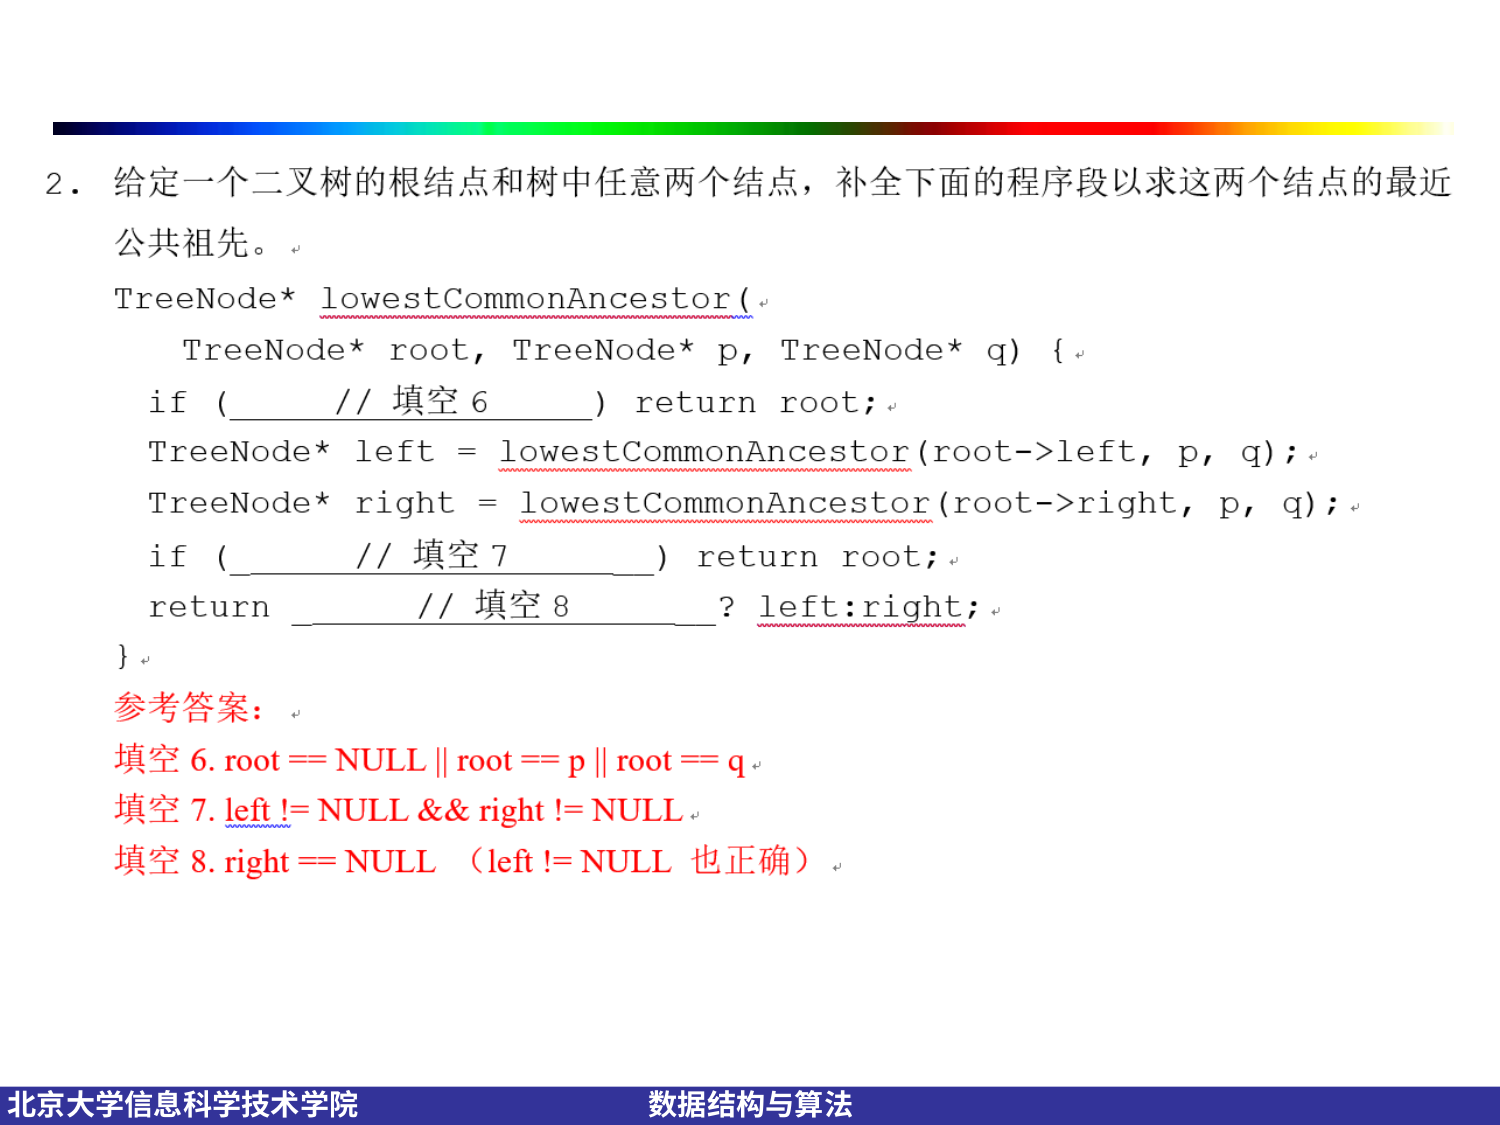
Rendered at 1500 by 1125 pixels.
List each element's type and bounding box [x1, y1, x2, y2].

picture [379, 122, 1454, 135]
picture [53, 122, 351, 135]
picture [43, 160, 1457, 891]
